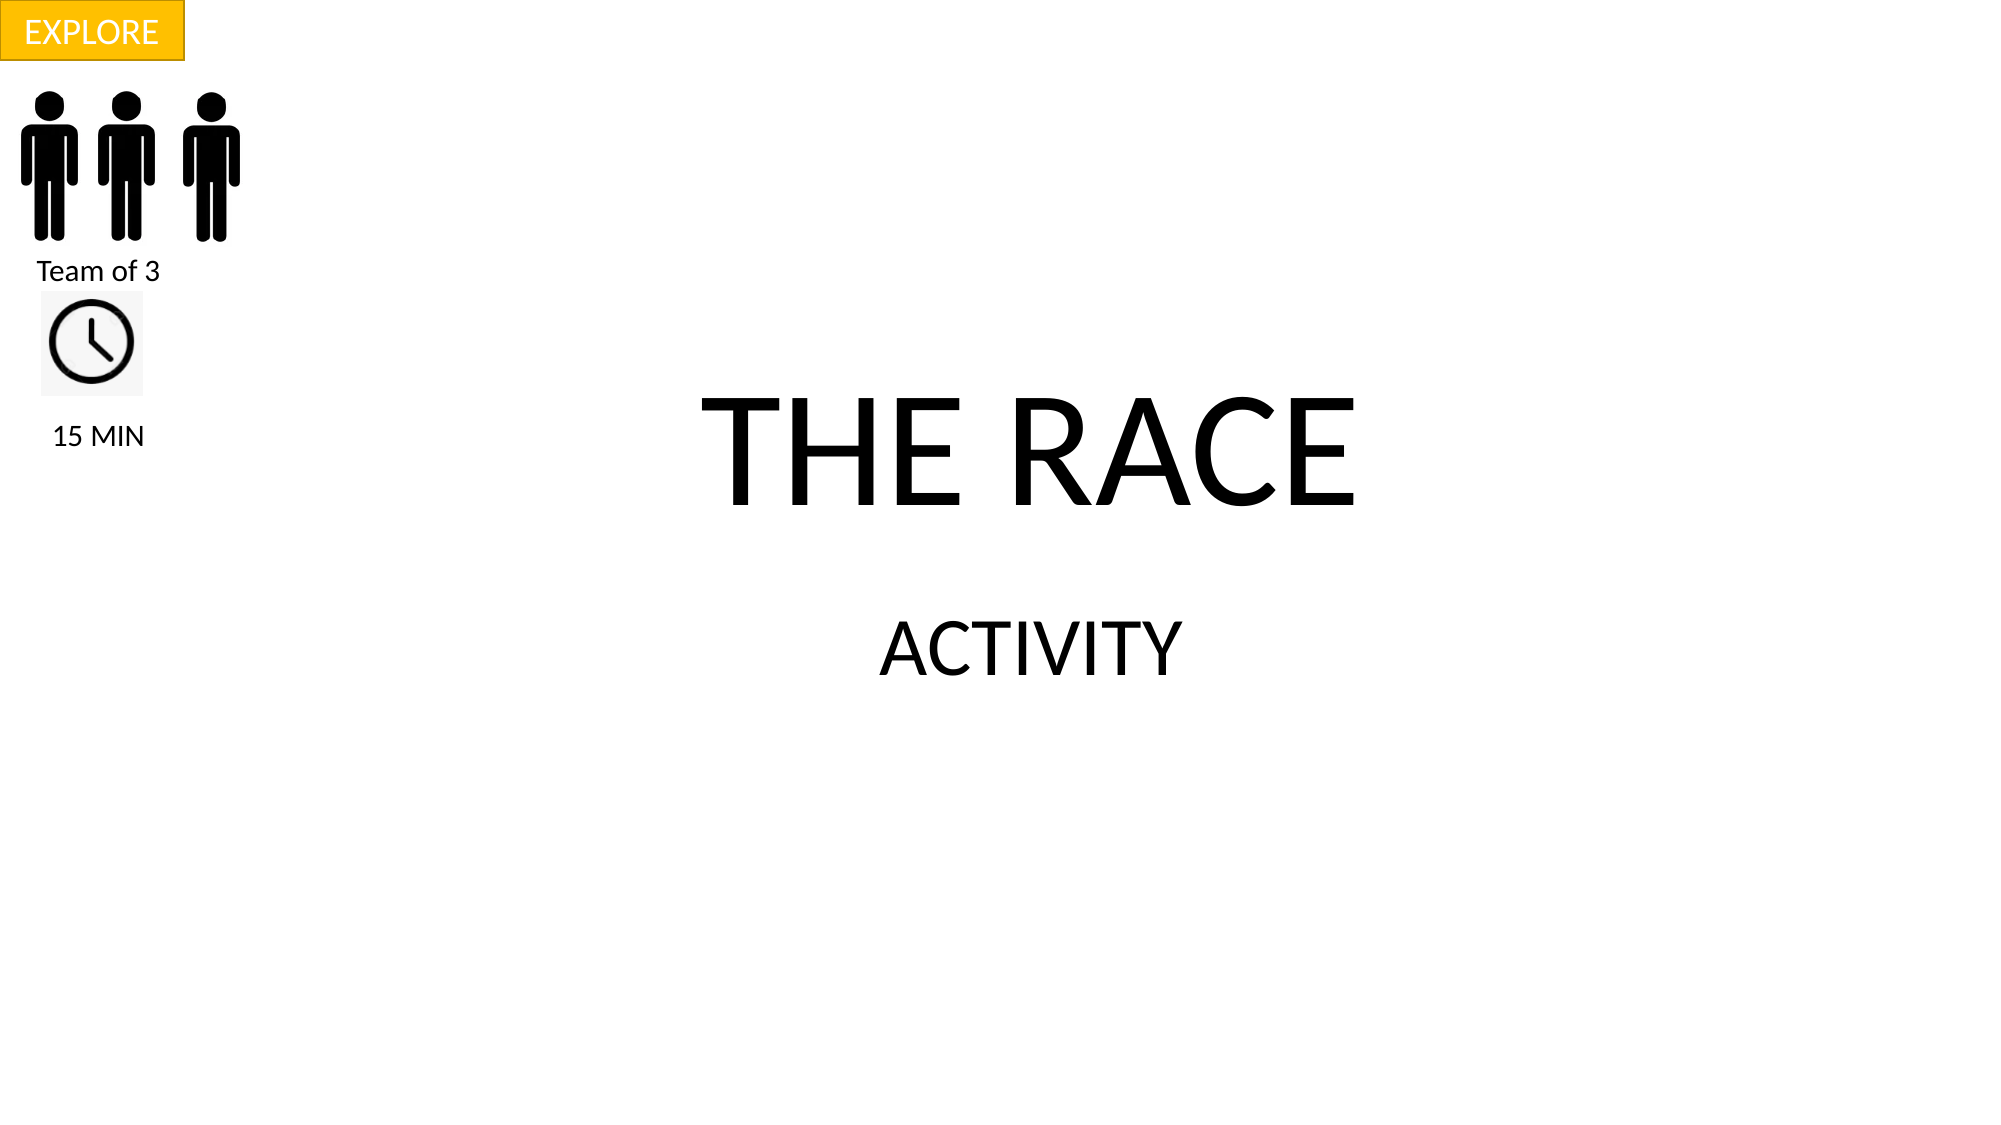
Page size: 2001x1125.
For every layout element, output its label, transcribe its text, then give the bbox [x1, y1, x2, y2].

text_box Team of 3 [21, 252, 176, 296]
text_box EXPLORE [0, 0, 185, 61]
text_box THE RACE [686, 331, 1377, 546]
picture [41, 291, 143, 396]
text_box 15 MIN [37, 407, 161, 460]
text_box ACTIVITY [864, 584, 1198, 699]
picture [8, 85, 254, 252]
